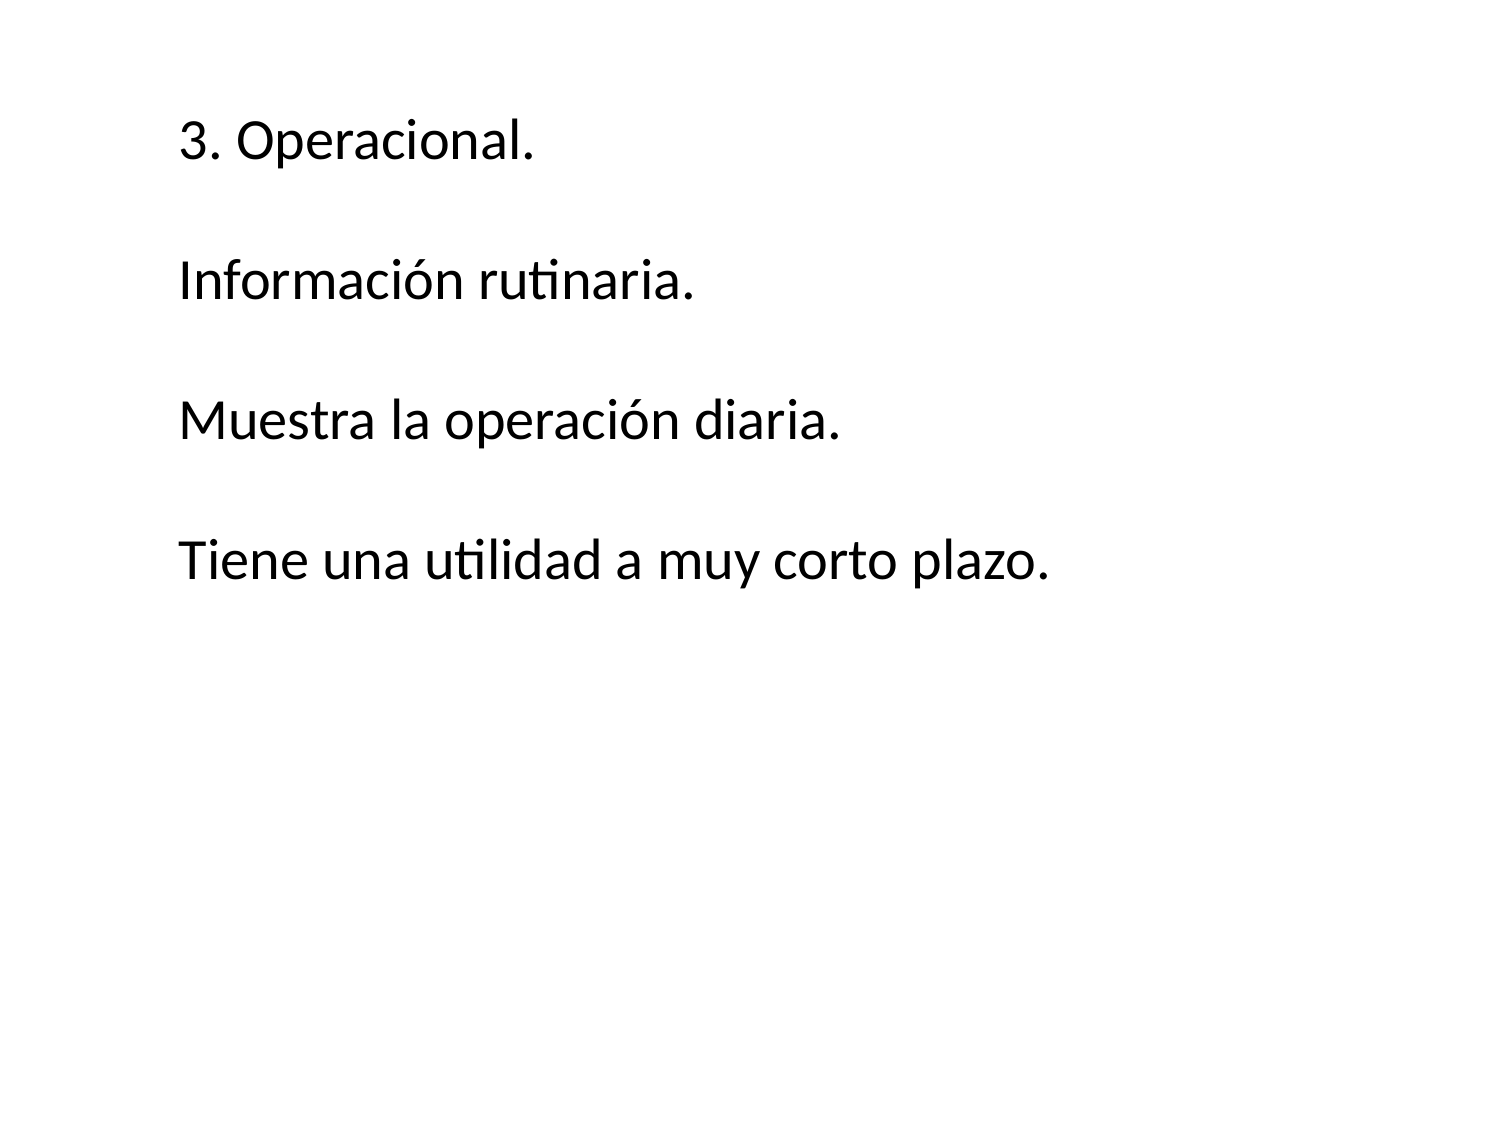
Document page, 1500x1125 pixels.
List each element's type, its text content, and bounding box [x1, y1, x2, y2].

text_box 3. Operacional. Información rutinaria. Muestra la operación diaria. Tiene una utilidad a muy corto plazo. [164, 93, 1346, 599]
